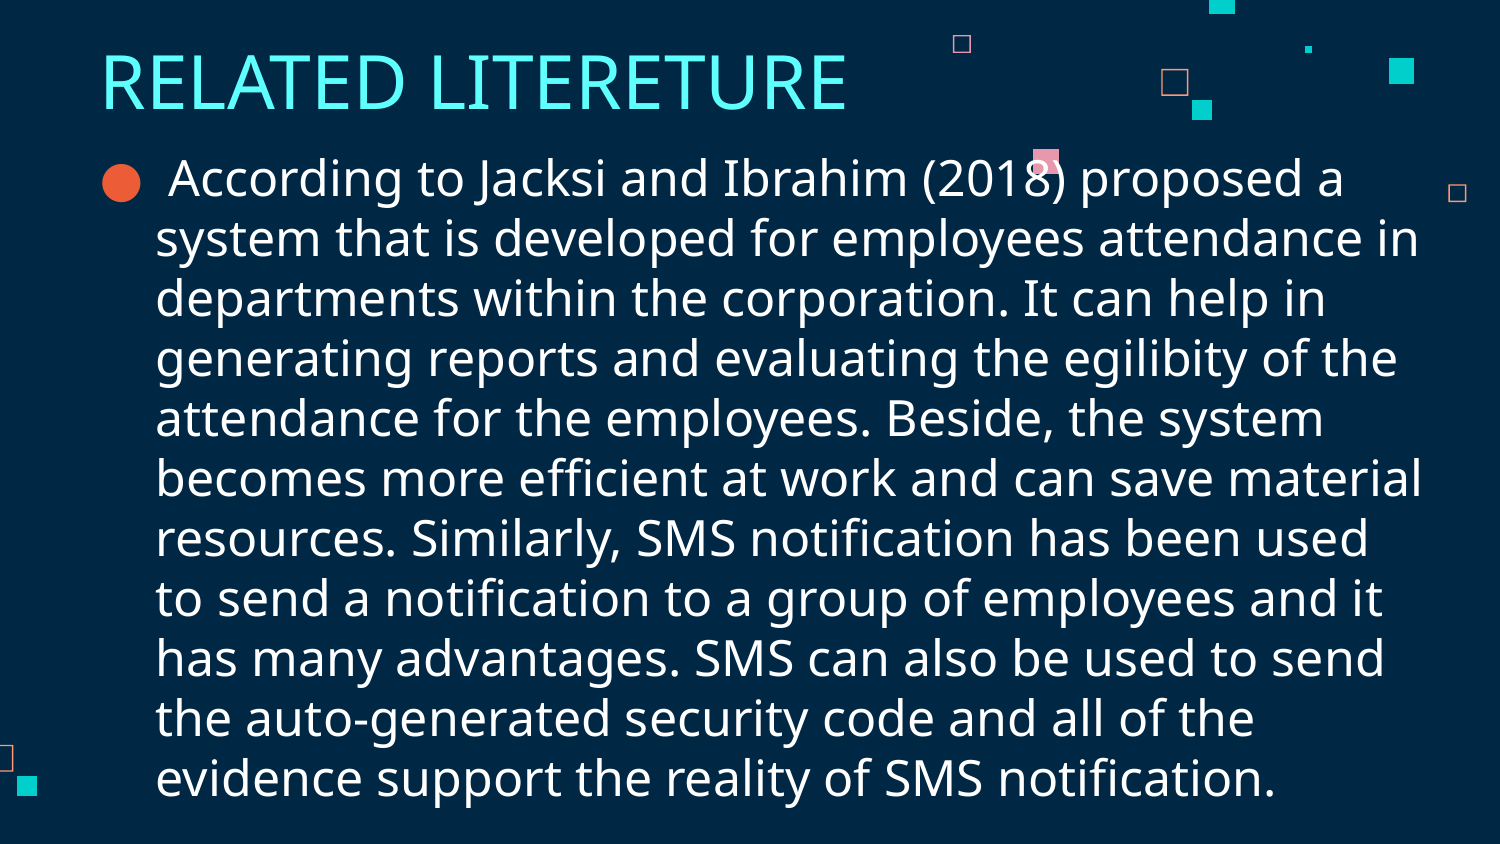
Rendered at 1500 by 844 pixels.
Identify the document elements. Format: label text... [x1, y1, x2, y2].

list According to Jacksi and Ibrahim (2018) proposed a system that is developed for employees attendance in departments within the corporation. It can help in generating reports and evaluating the egilibity of the attendance for the employees. Beside, the system becomes more efficient at work and can save material resources. Similarly, SMS notification has been used to send a notification to a group of employees and it has many advantages. SMS can also be used to send the auto-generated security code and all of the evidence support the reality of SMS notification. [84, 131, 1446, 713]
title RELATED LITERETURE [84, 44, 1107, 140]
